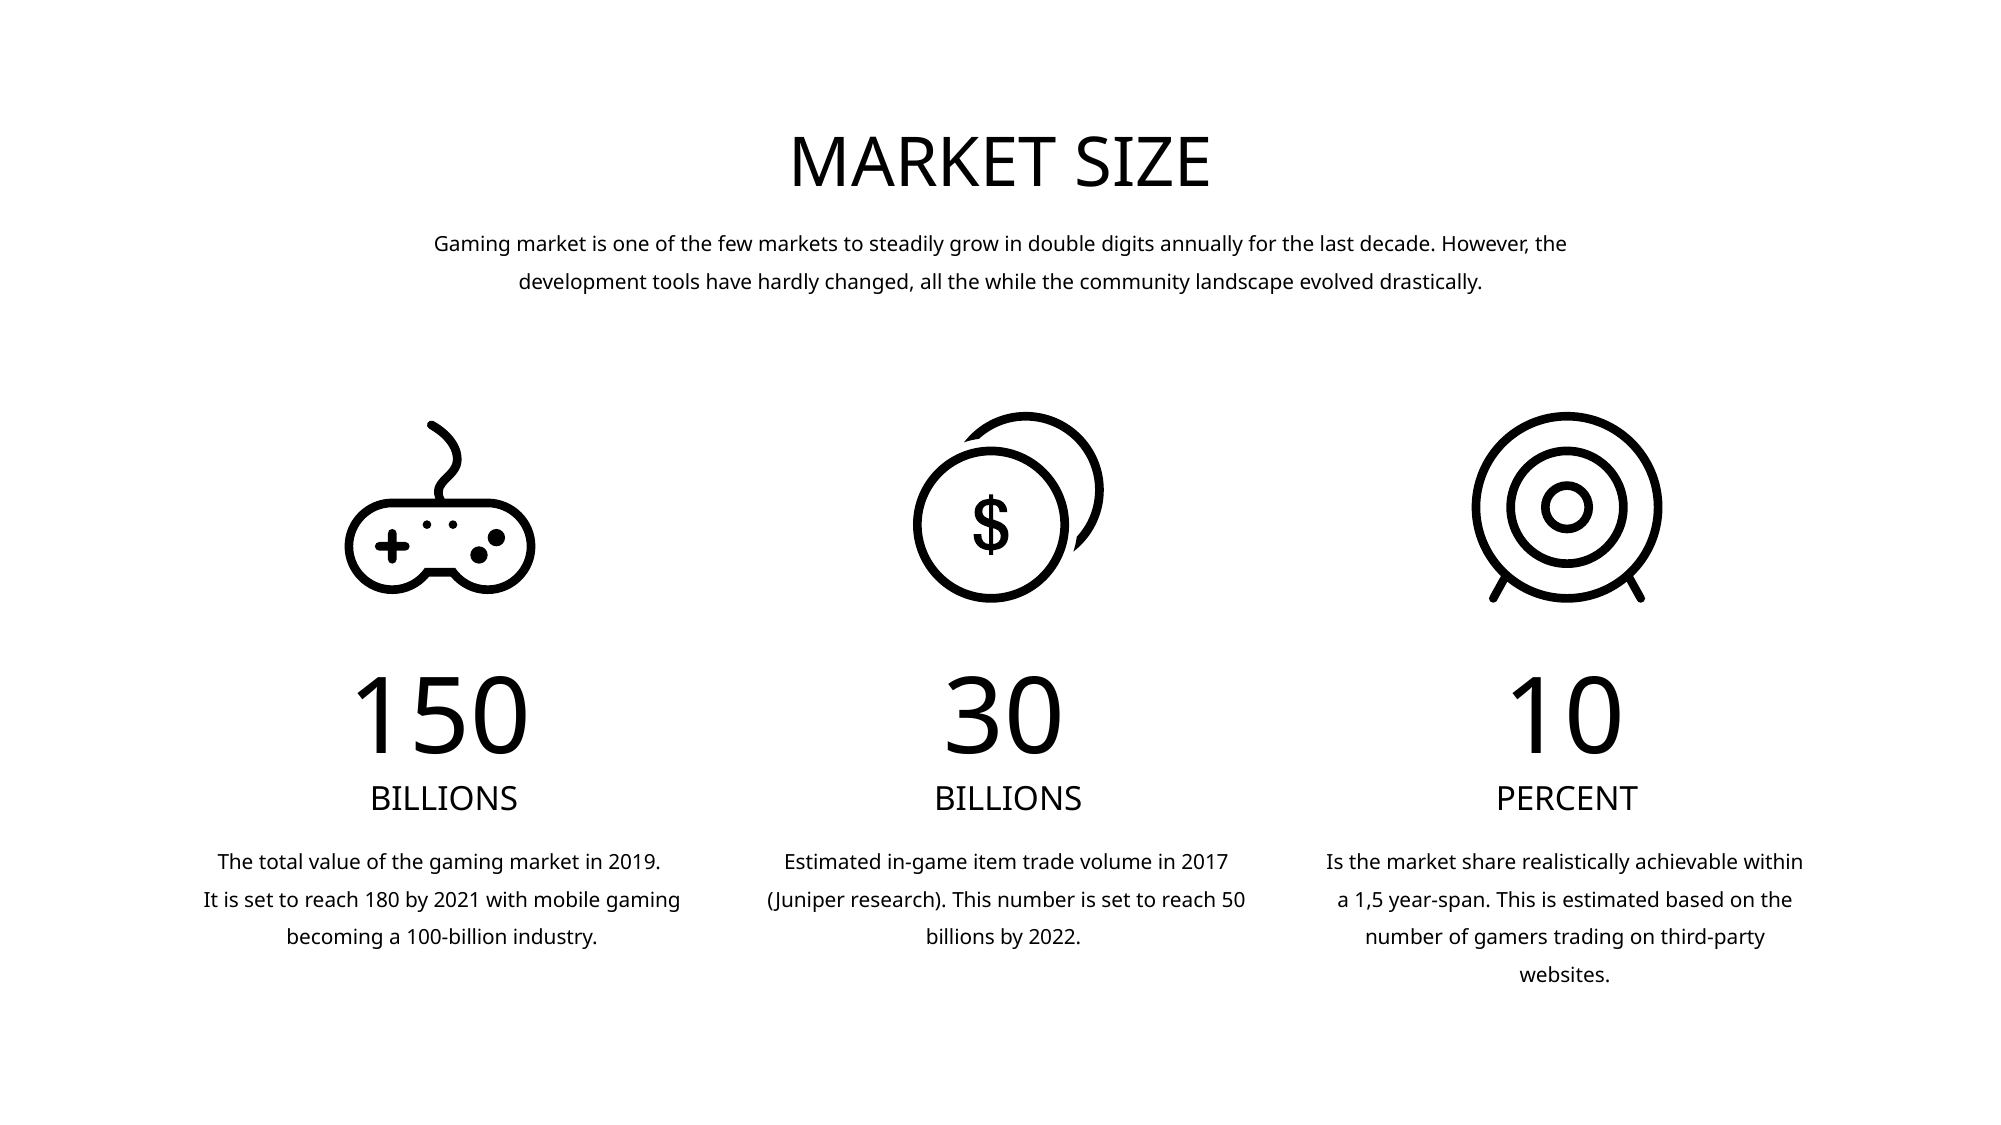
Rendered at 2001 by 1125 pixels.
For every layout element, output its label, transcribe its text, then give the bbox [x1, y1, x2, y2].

text_box 30 [870, 643, 1138, 781]
text_box Is the market share realistically achievable within a 1,5 year-span. This is estimated based on the number of gamers trading on third-party websites. [1311, 832, 1819, 1038]
text_box PERCENT [1447, 773, 1687, 822]
text_box Estimated in-game item trade volume in 2017 (Juniper research). This number is set to reach 50 billions by 2022. [752, 832, 1260, 1038]
text_box [964, 411, 1104, 552]
text_box BILLIONS [887, 773, 1130, 822]
text_box BILLIONS [252, 773, 636, 822]
text_box Gaming market is one of the few markets to steadily grow in double digits annually for the last decade. However, the development tools have hardly changed, all the while the community landscape evolved drastically. [399, 214, 1602, 291]
text_box MARKET SIZE [546, 114, 1457, 205]
text_box [344, 420, 536, 595]
text_box 10 [1488, 643, 1641, 773]
text_box [912, 446, 1070, 603]
text_box [1471, 411, 1663, 603]
text_box The total value of the gaming market in 2019. It is set to reach 180 by 2021 with mobile gaming becoming a 100-billion industry. [188, 832, 696, 1038]
text_box 150 [326, 643, 554, 773]
